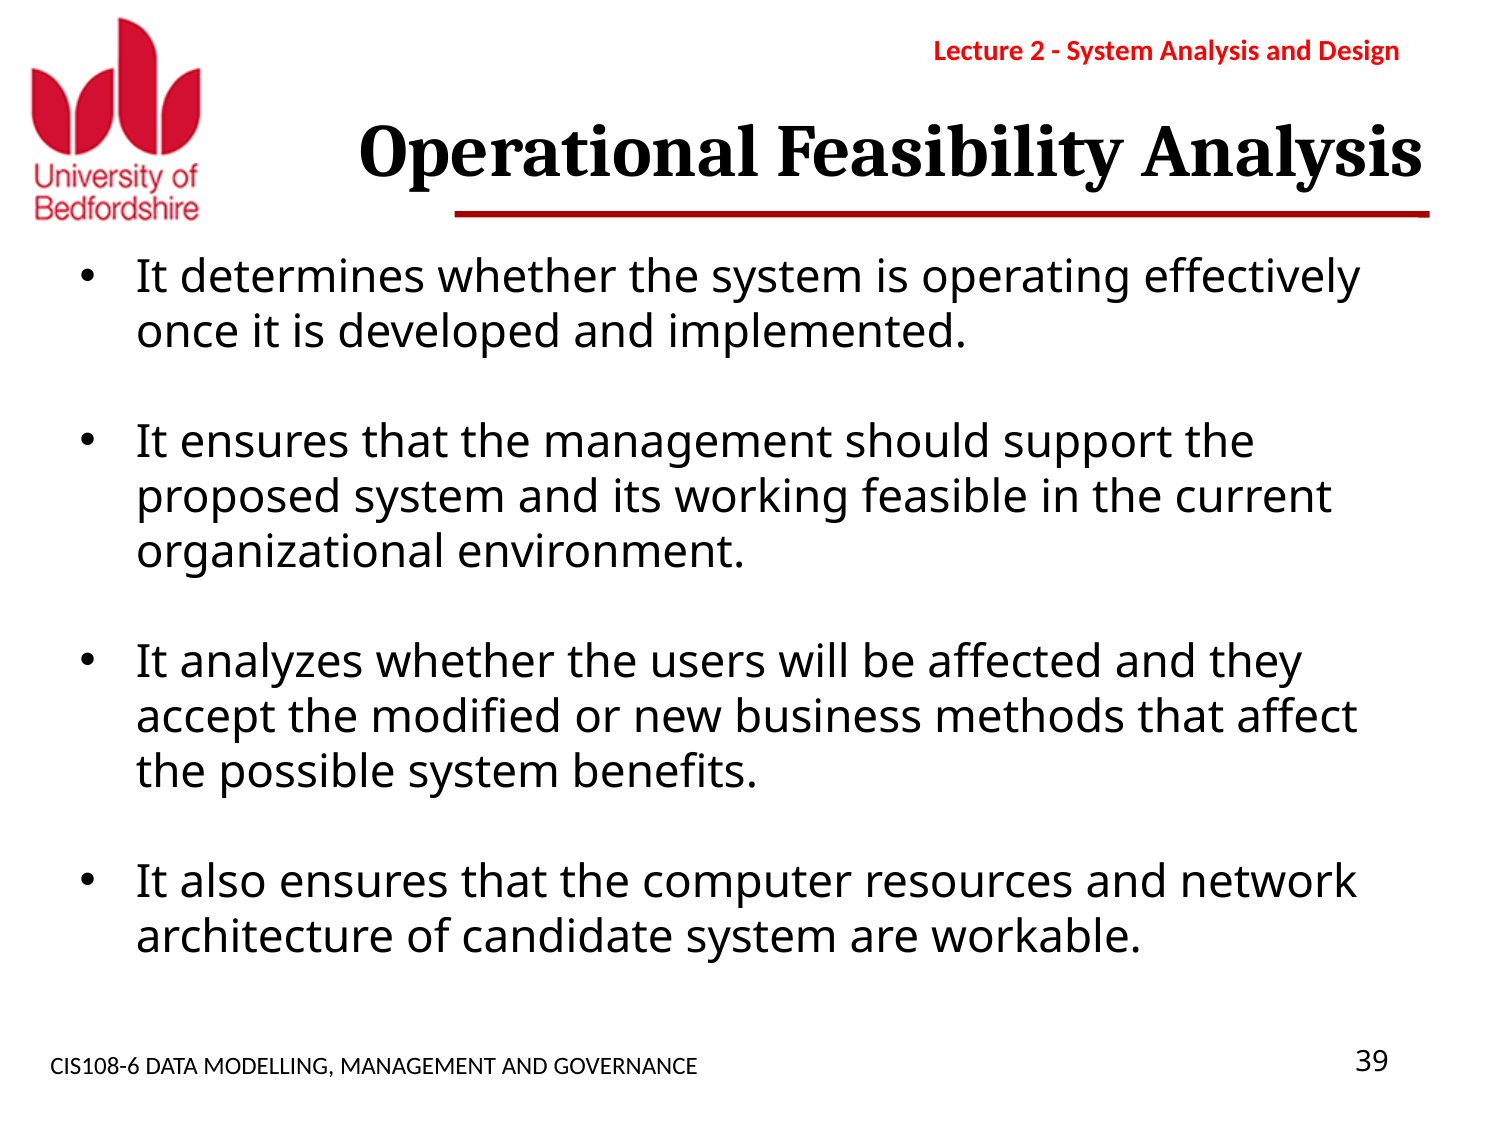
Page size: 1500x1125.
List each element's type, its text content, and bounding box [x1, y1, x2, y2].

slide_number Lecture 2 - System Analysis and Design [903, 18, 1416, 79]
title Operational Feasibility Analysis [123, 90, 1440, 203]
picture [0, 0, 237, 236]
footer CIS108-6 DATA MODELLING, MANAGEMENT AND GOVERNANCE [35, 1035, 750, 1095]
text_box It determines whether the system is operating effectively once it is developed and implemented. It ensures that the management should support the proposed system and its working feasible in the current organizational environment. It analyzes whether the users will be affected and they accept the modified or new business methods that affect the possible system benefits. It also ensures that the computer resources and network architecture of candidate system are workable. [64, 239, 1416, 969]
